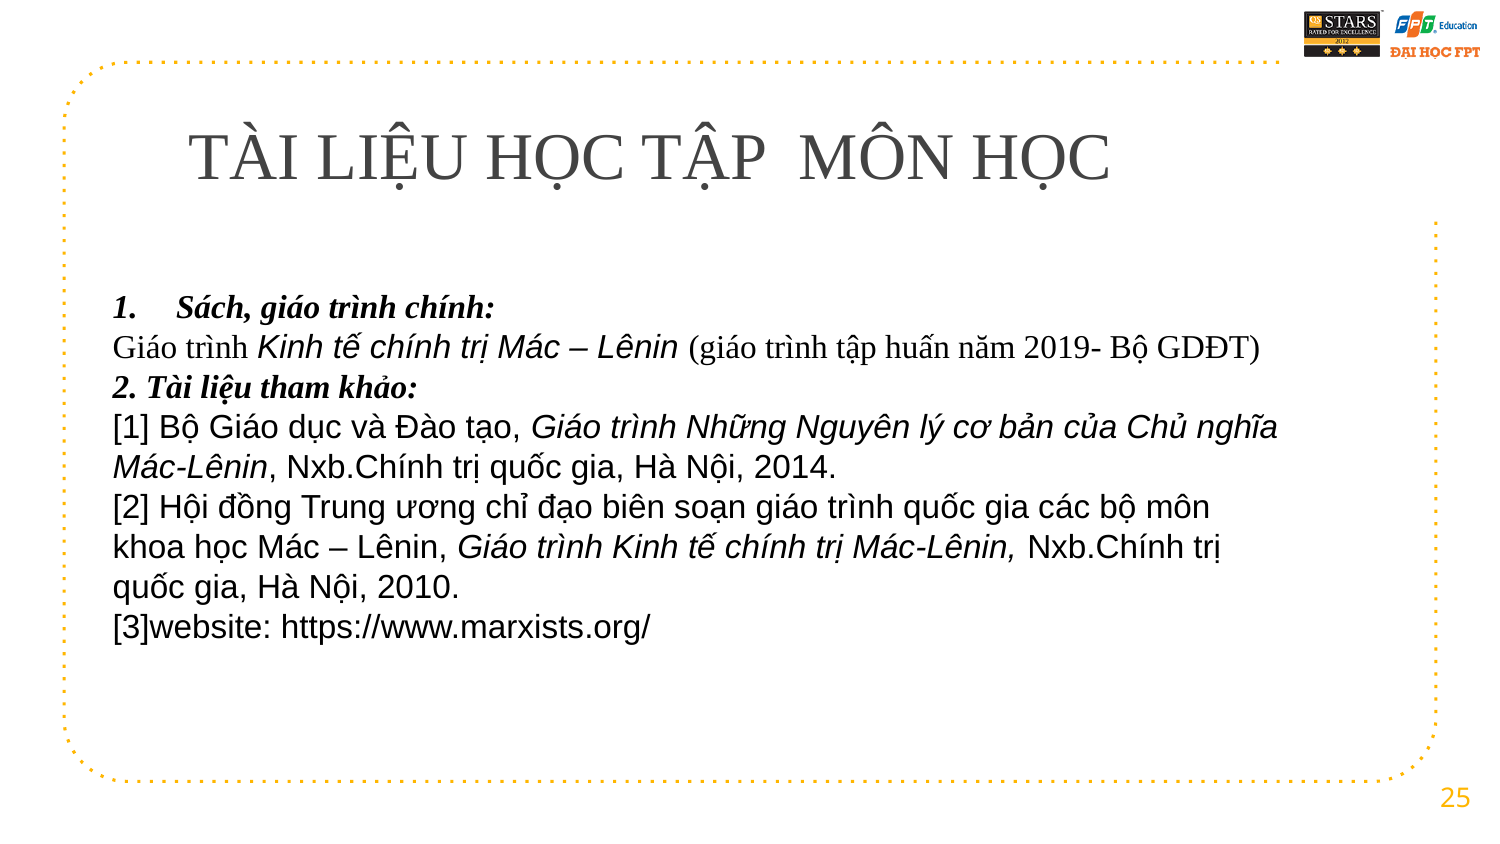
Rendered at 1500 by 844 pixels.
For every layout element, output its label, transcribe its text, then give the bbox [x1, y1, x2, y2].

text_box Sách, giáo trình chính: Giáo trình Kinh tế chính trị Mác – Lênin (giáo trình tập huấn năm 2019- Bộ GDĐT) 2. Tài liệu tham khảo: [1] Bộ Giáo dục và Đào tạo, Giáo trình Những Nguyên lý cơ bản của Chủ nghĩa Mác-Lênin, Nxb.Chính trị quốc gia, Hà Nội, 2014. [2] Hội đồng Trung ương chỉ đạo biên soạn giáo trình quốc gia các bộ môn khoa học Mác – Lênin, Giáo trình Kinh tế chính trị Mác-Lênin, Nxb.Chính trị quốc gia, Hà Nội, 2010. [3]website: https://www.marxists.org/ [97, 278, 1306, 688]
text_box TÀI LIỆU HỌC TẬP MÔN HỌC [173, 94, 1306, 208]
slide_number 25 [1411, 753, 1500, 844]
picture [1304, 10, 1480, 59]
